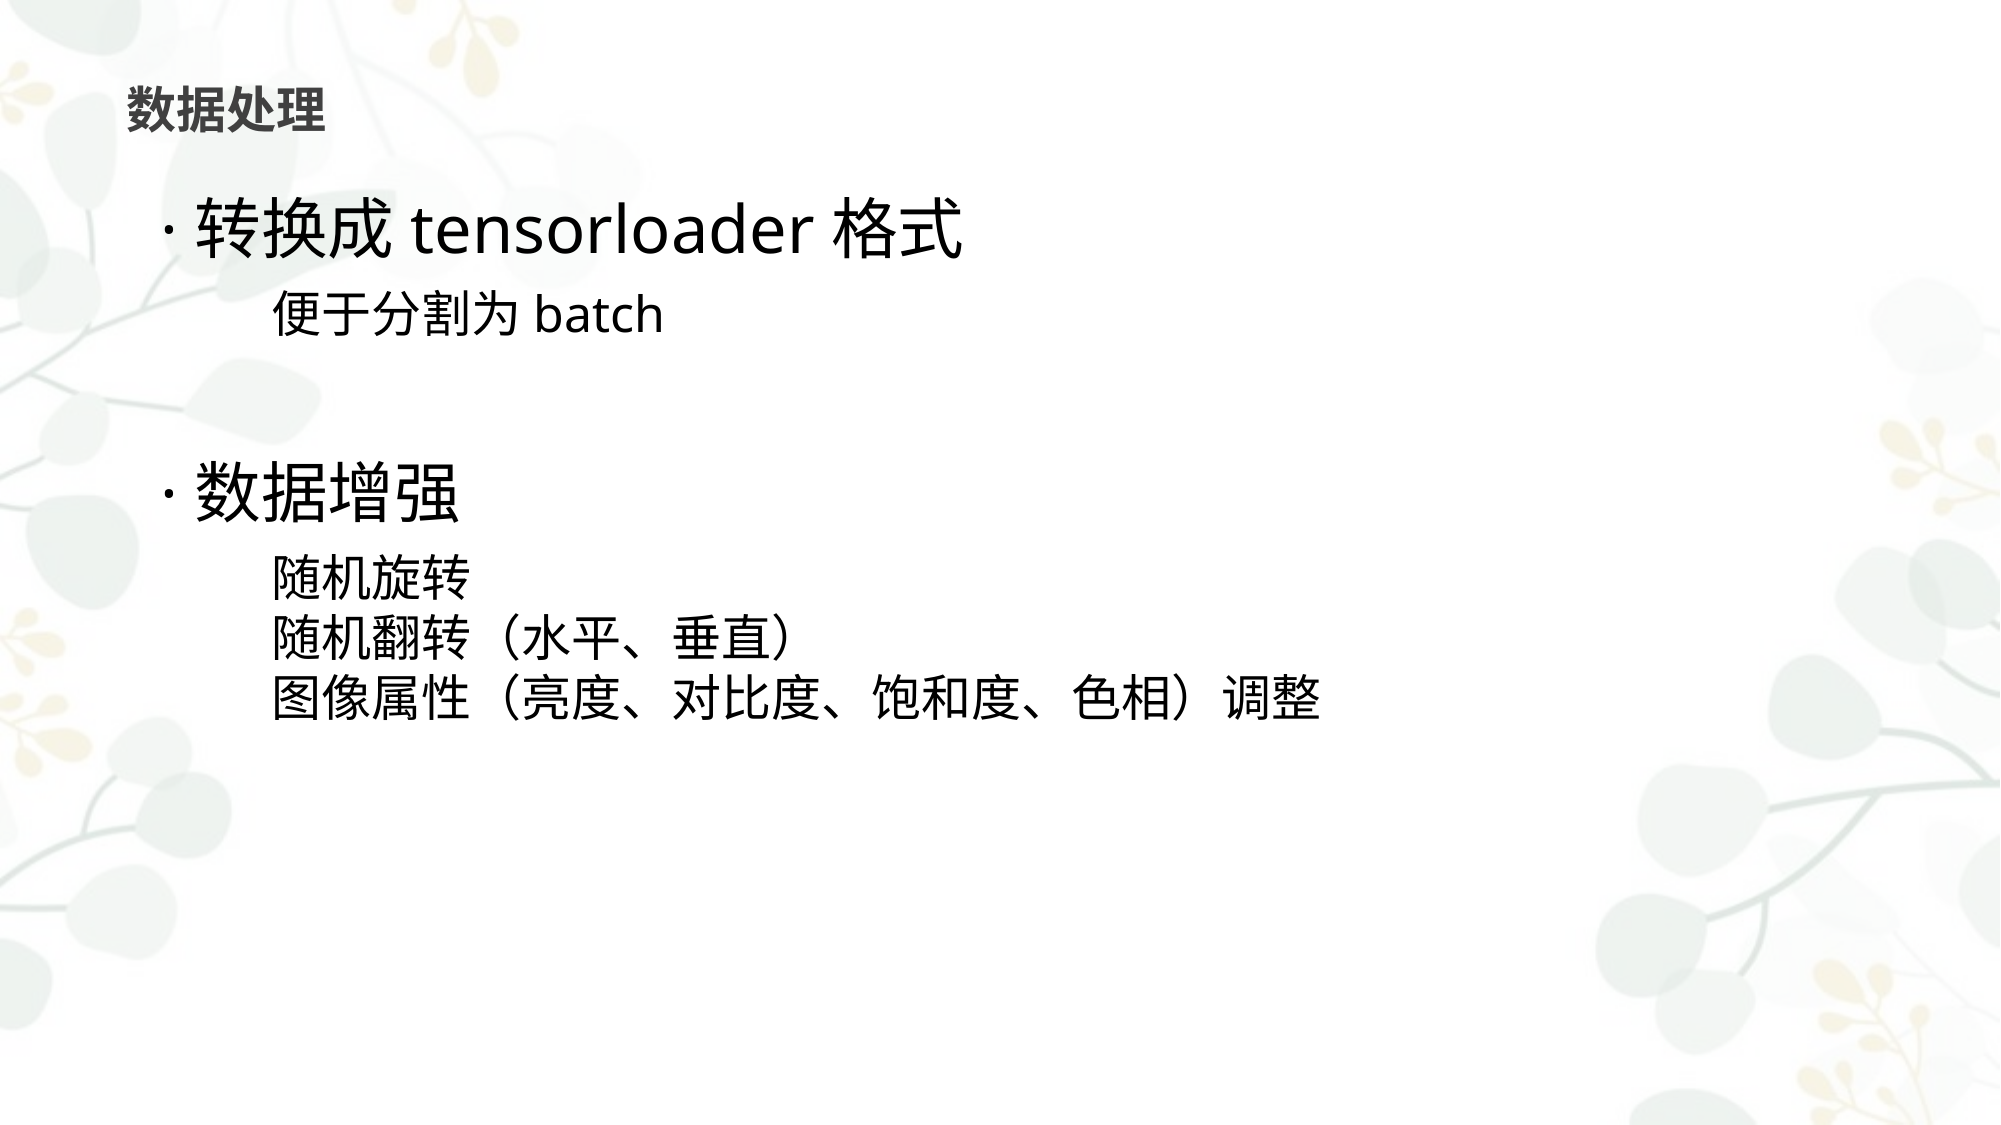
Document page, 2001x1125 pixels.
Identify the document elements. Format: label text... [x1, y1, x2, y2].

text_box ·数据增强 [145, 443, 1280, 538]
text_box 便于分割为batch [257, 275, 1492, 351]
text_box 随机旋转 随机翻转（水平、垂直） 图像属性（亮度、对比度、饱和度、色相）调整 [257, 538, 1477, 794]
title 数据处理 [109, 72, 1891, 146]
text_box ·转换成tensorloader格式 [145, 179, 1492, 275]
